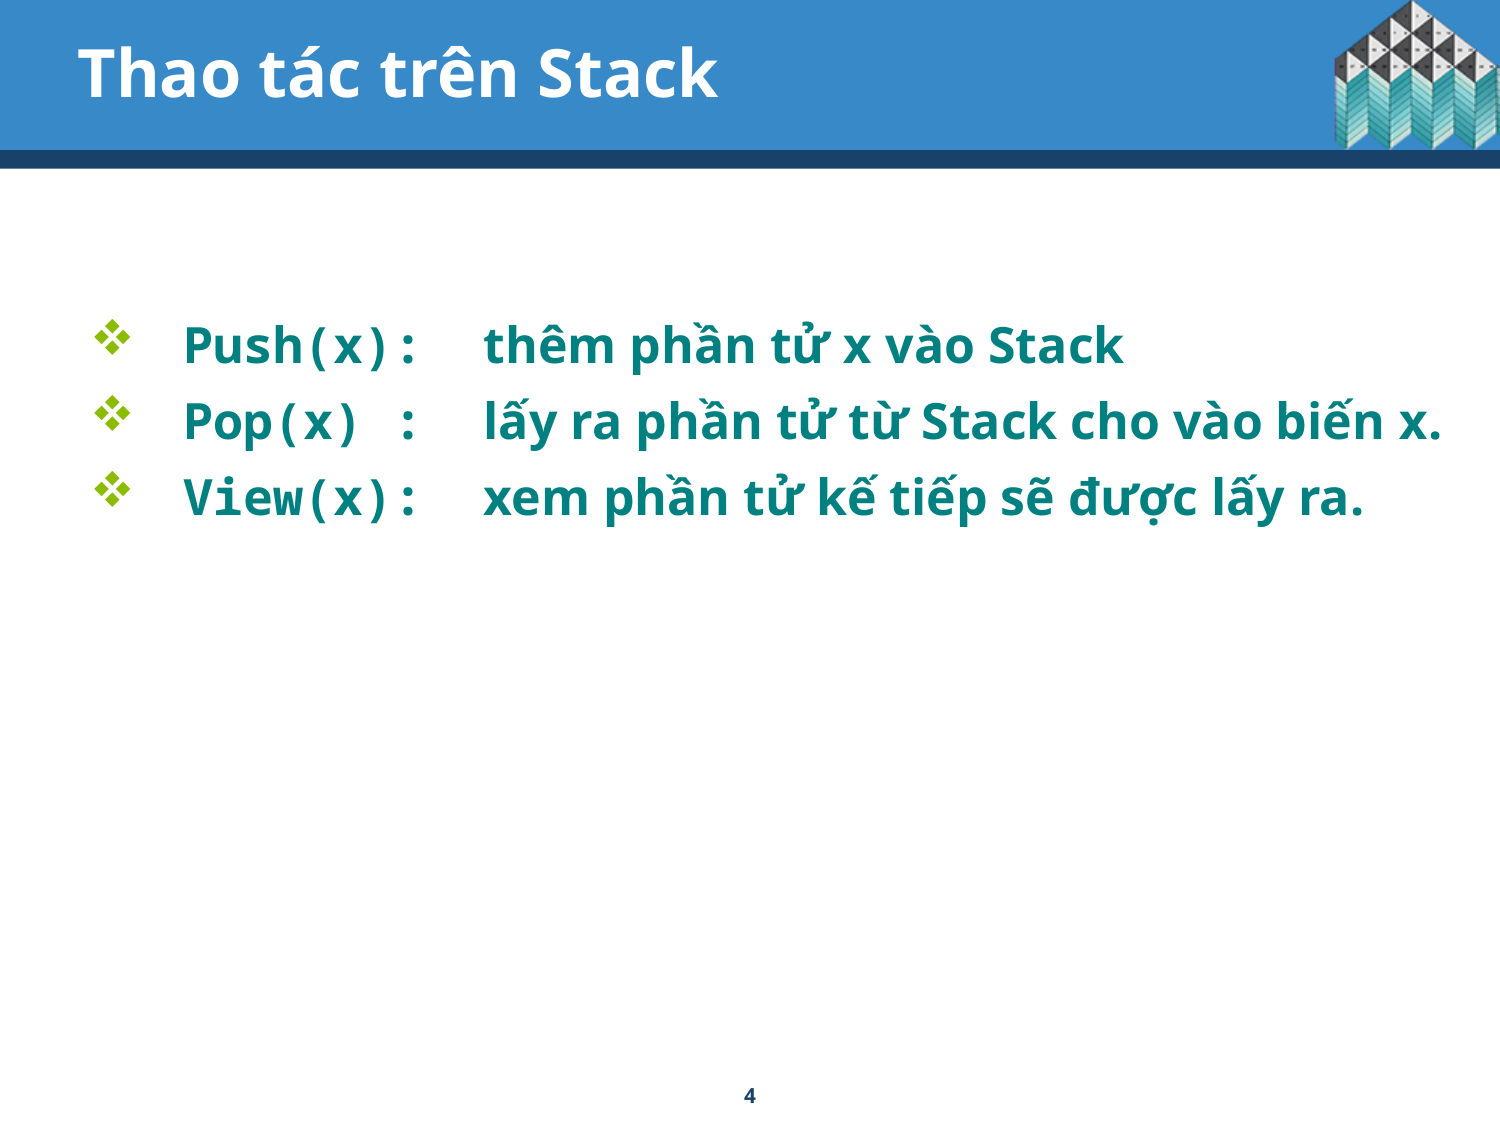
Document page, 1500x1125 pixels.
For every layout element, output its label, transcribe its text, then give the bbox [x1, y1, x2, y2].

picture [0, 1, 1500, 150]
slide_number 4 [575, 1074, 925, 1114]
title Thao tác trên Stack [62, 24, 1275, 118]
list Push(x): thêm phần tử x vào Stack Pop(x) : lấy ra phần tử từ Stack cho vào biến x. View(x): xem phần tử kế tiếp sẽ được lấy ra. [75, 299, 1463, 550]
